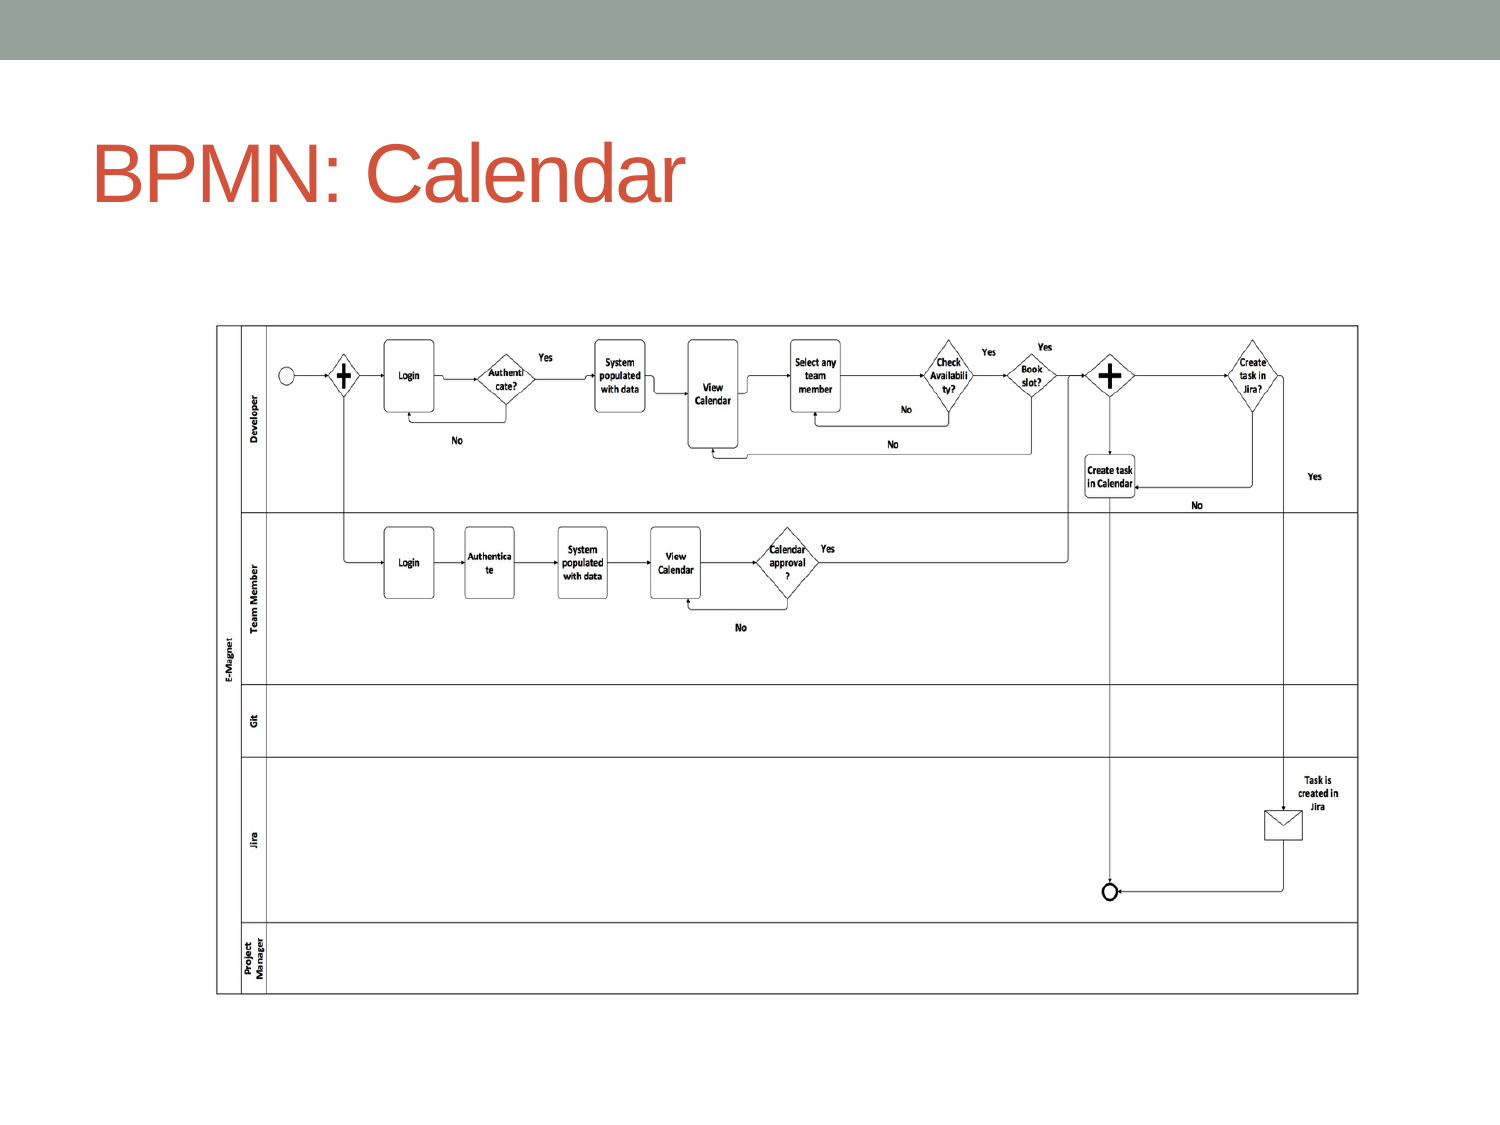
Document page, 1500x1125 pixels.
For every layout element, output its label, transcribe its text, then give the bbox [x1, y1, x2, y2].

title BPMN: Calendar [75, 87, 1425, 250]
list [117, 314, 1459, 1107]
